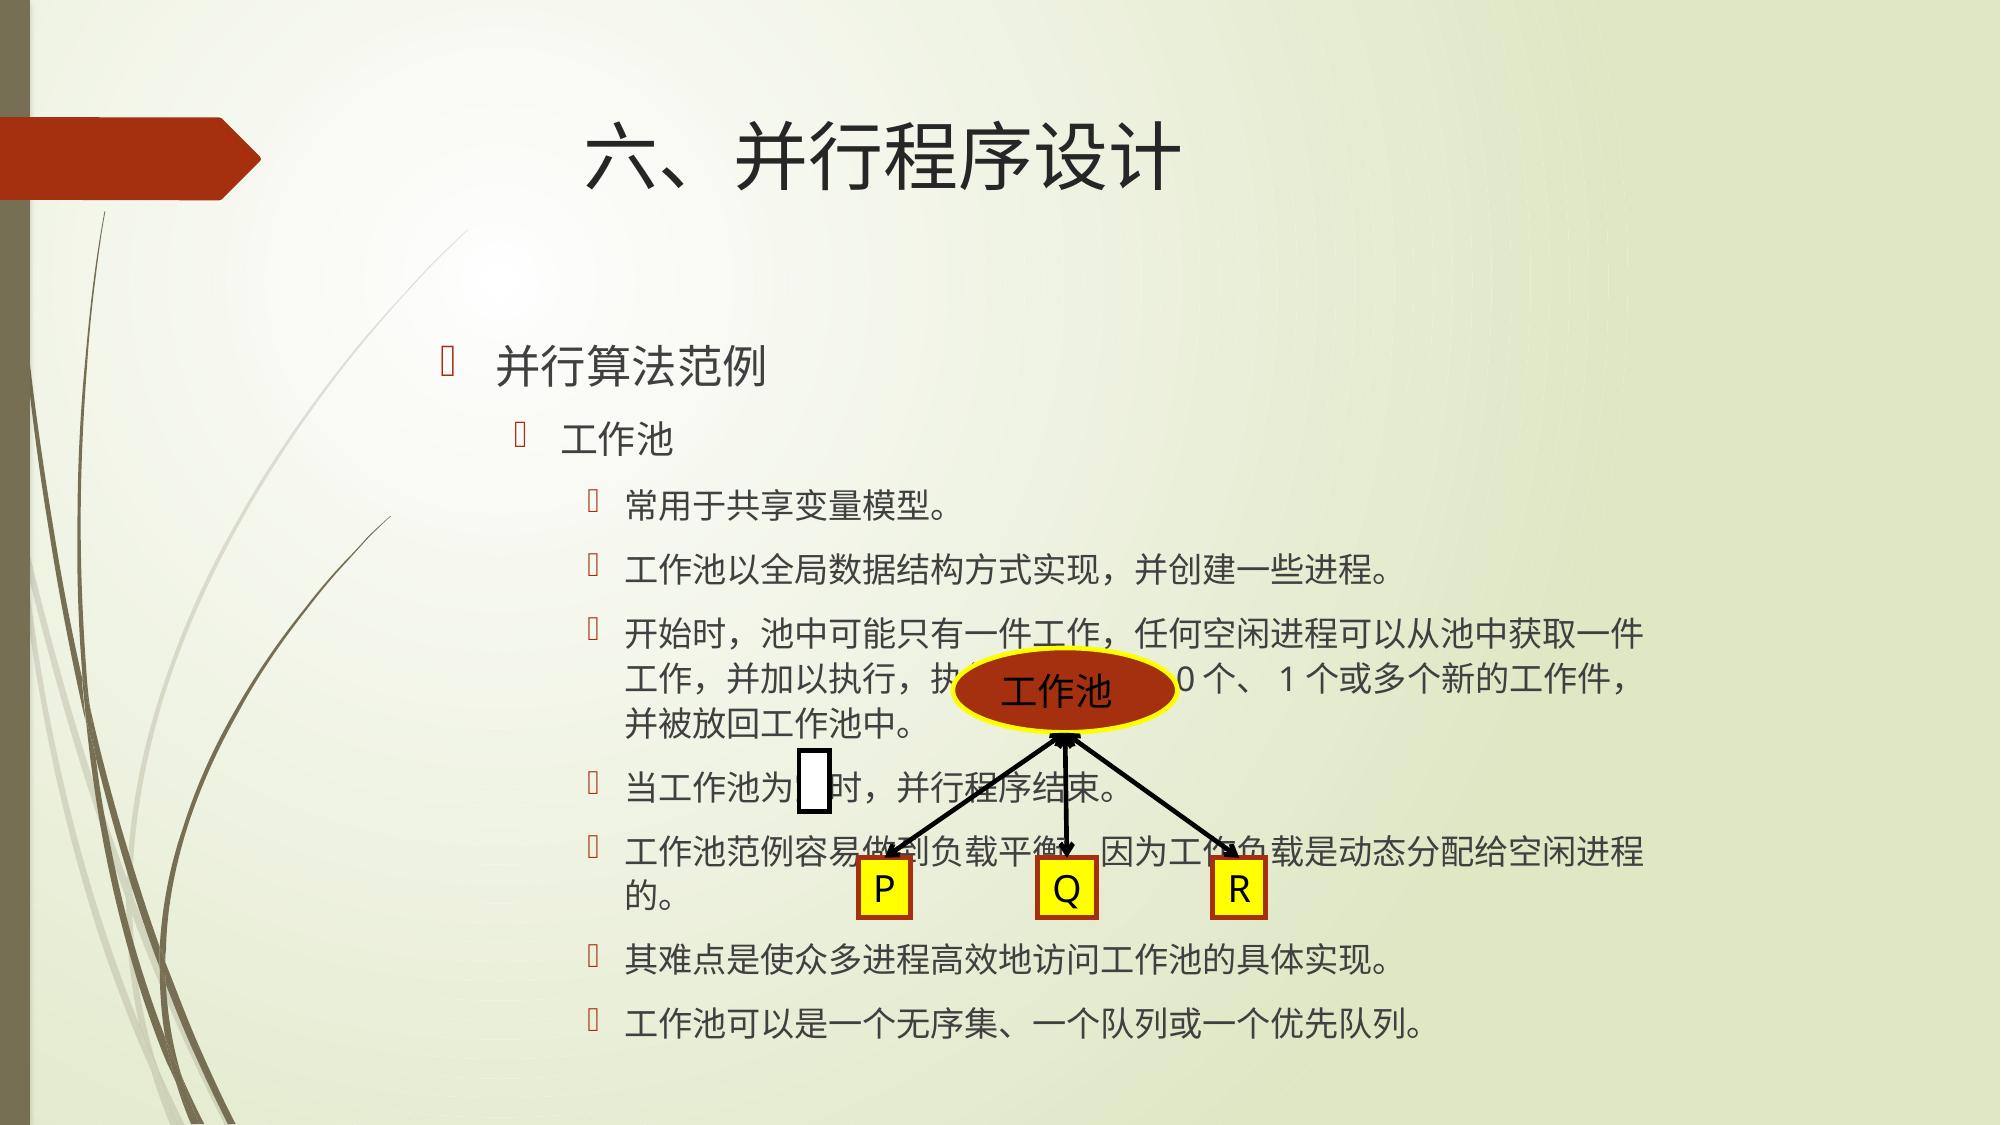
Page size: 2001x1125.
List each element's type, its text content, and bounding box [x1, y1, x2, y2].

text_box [798, 647, 1266, 919]
title 六、并行程序设计 [568, 102, 1650, 313]
list 并行算法范例 工作池 常用于共享变量模型。 工作池以全局数据结构方式实现，并创建一些进程。 开始时，池中可能只有一件工作，任何空闲进程可以从池中获取一件工作，并加以执行，执行后可能产生0个、1个或多个新的工作件，并被放回工作池中。 当工作池为空时，并行程序结束。 工作池范例容易做到负载平衡，因为工作负载是动态分配给空闲进程的。 其难点是使众多进程高效地访问工作池的具体实现。 工作池可以是一个无序集、一个队列或一个优先队列。 [425, 324, 1663, 1059]
